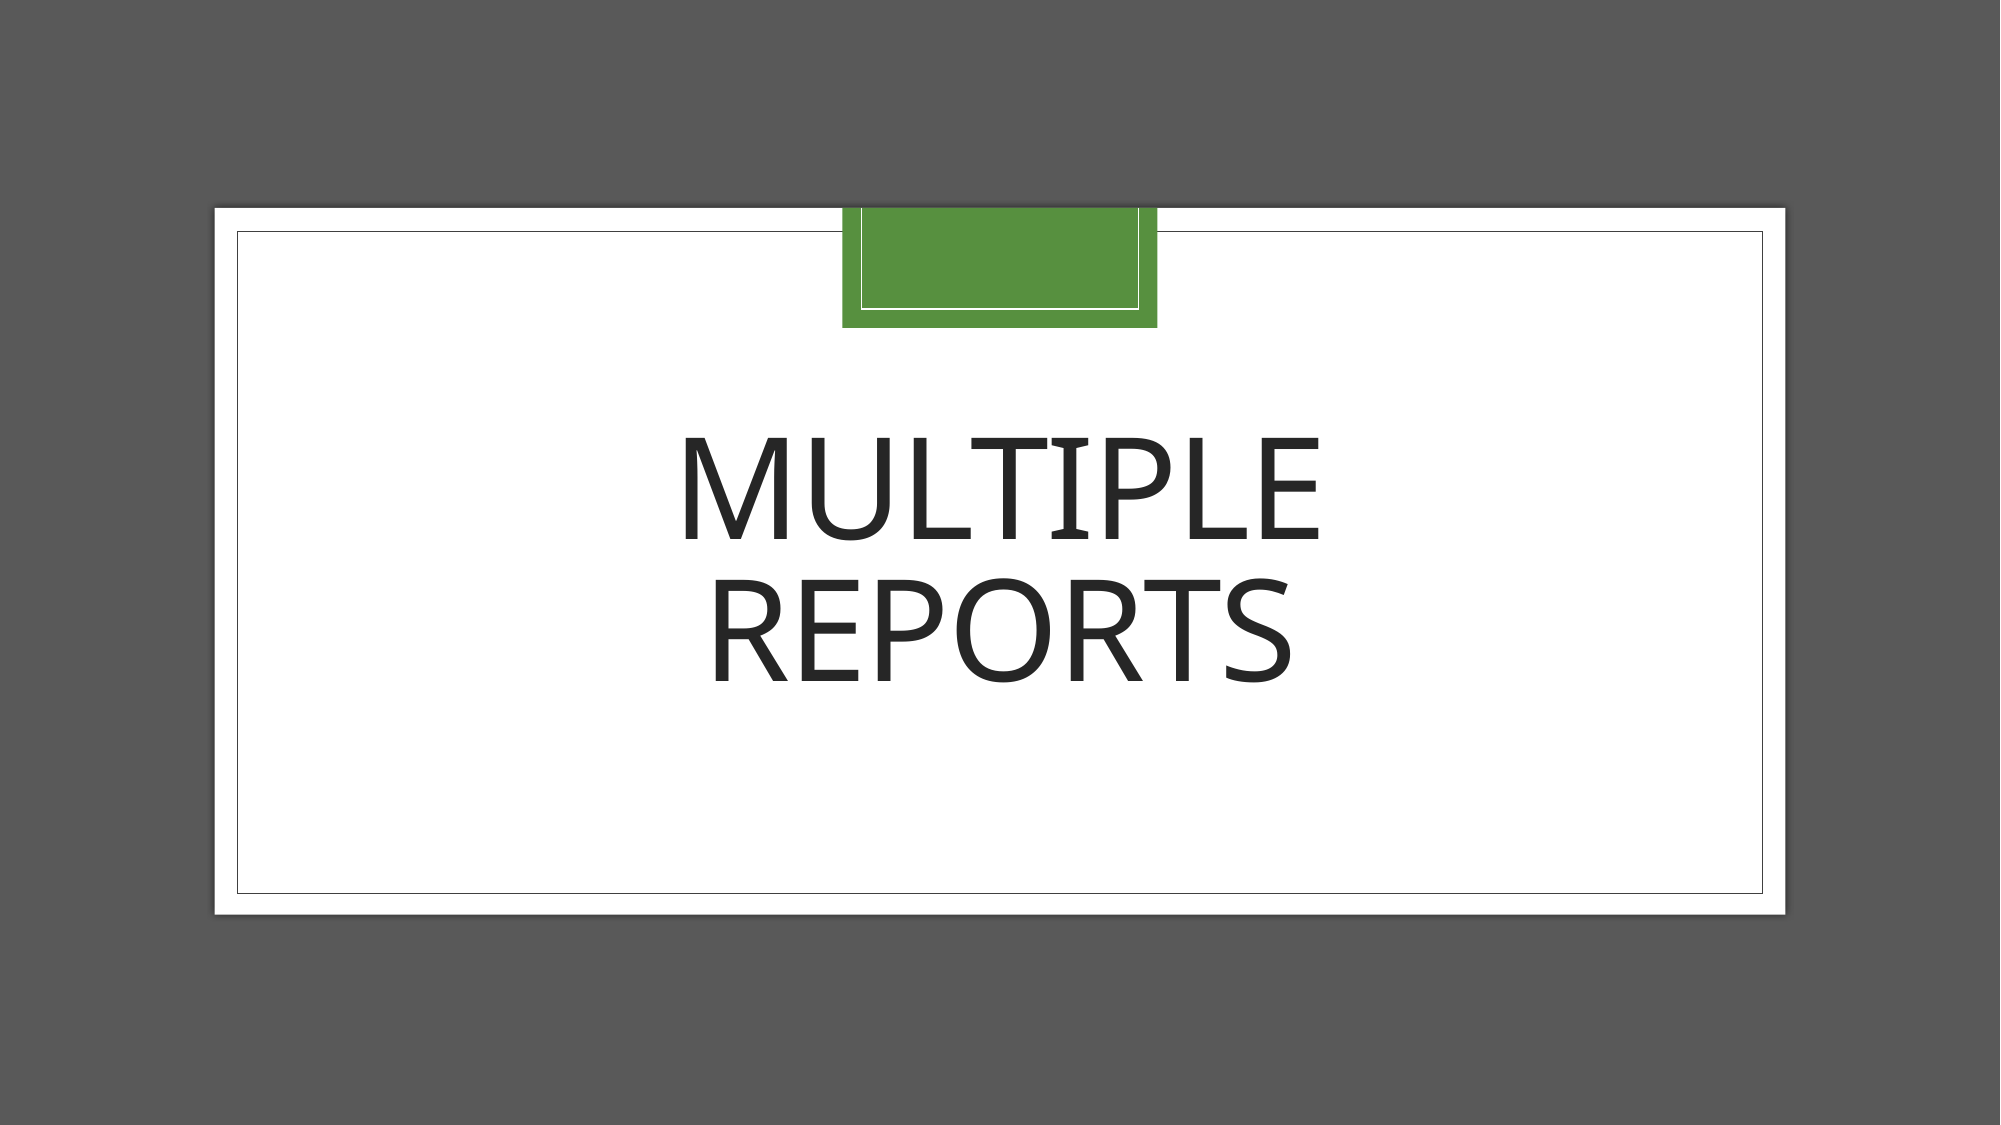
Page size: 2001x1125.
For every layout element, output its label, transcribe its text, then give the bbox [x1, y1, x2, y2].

title Multiple Reports [267, 368, 1733, 769]
